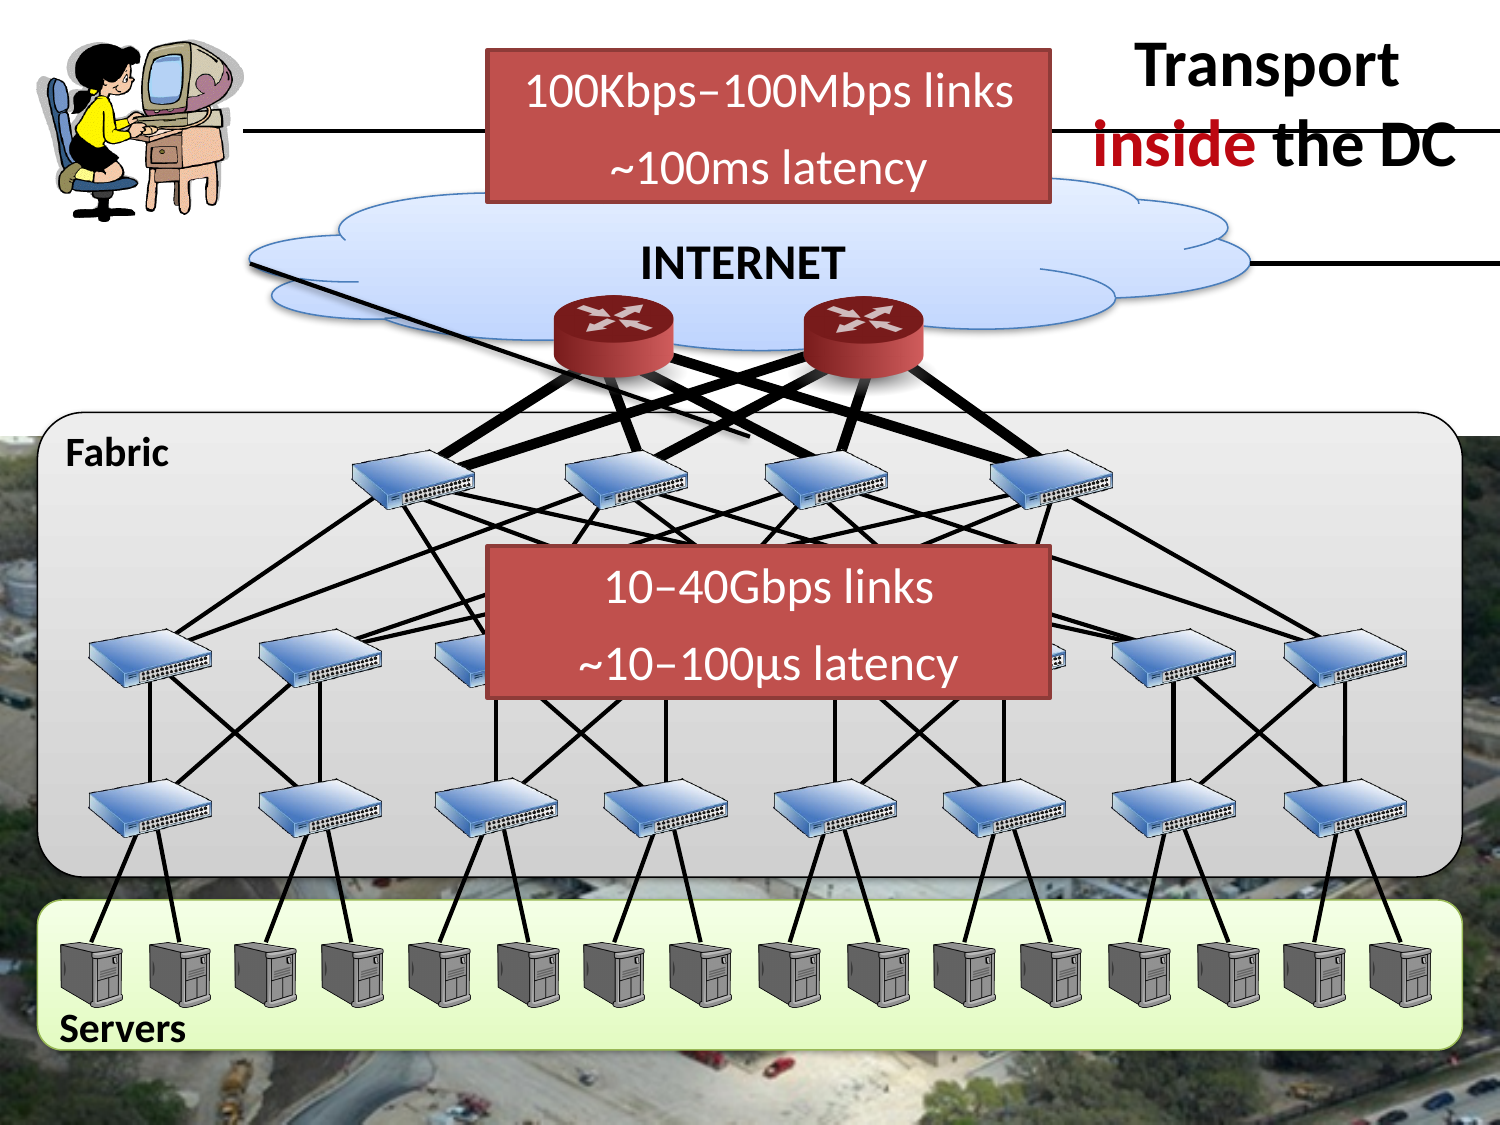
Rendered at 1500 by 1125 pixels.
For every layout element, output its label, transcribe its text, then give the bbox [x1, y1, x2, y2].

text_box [37, 295, 1463, 1051]
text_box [36, 39, 1251, 294]
text_box Transport inside the DC [1037, 12, 1500, 236]
picture [0, 436, 1500, 1125]
